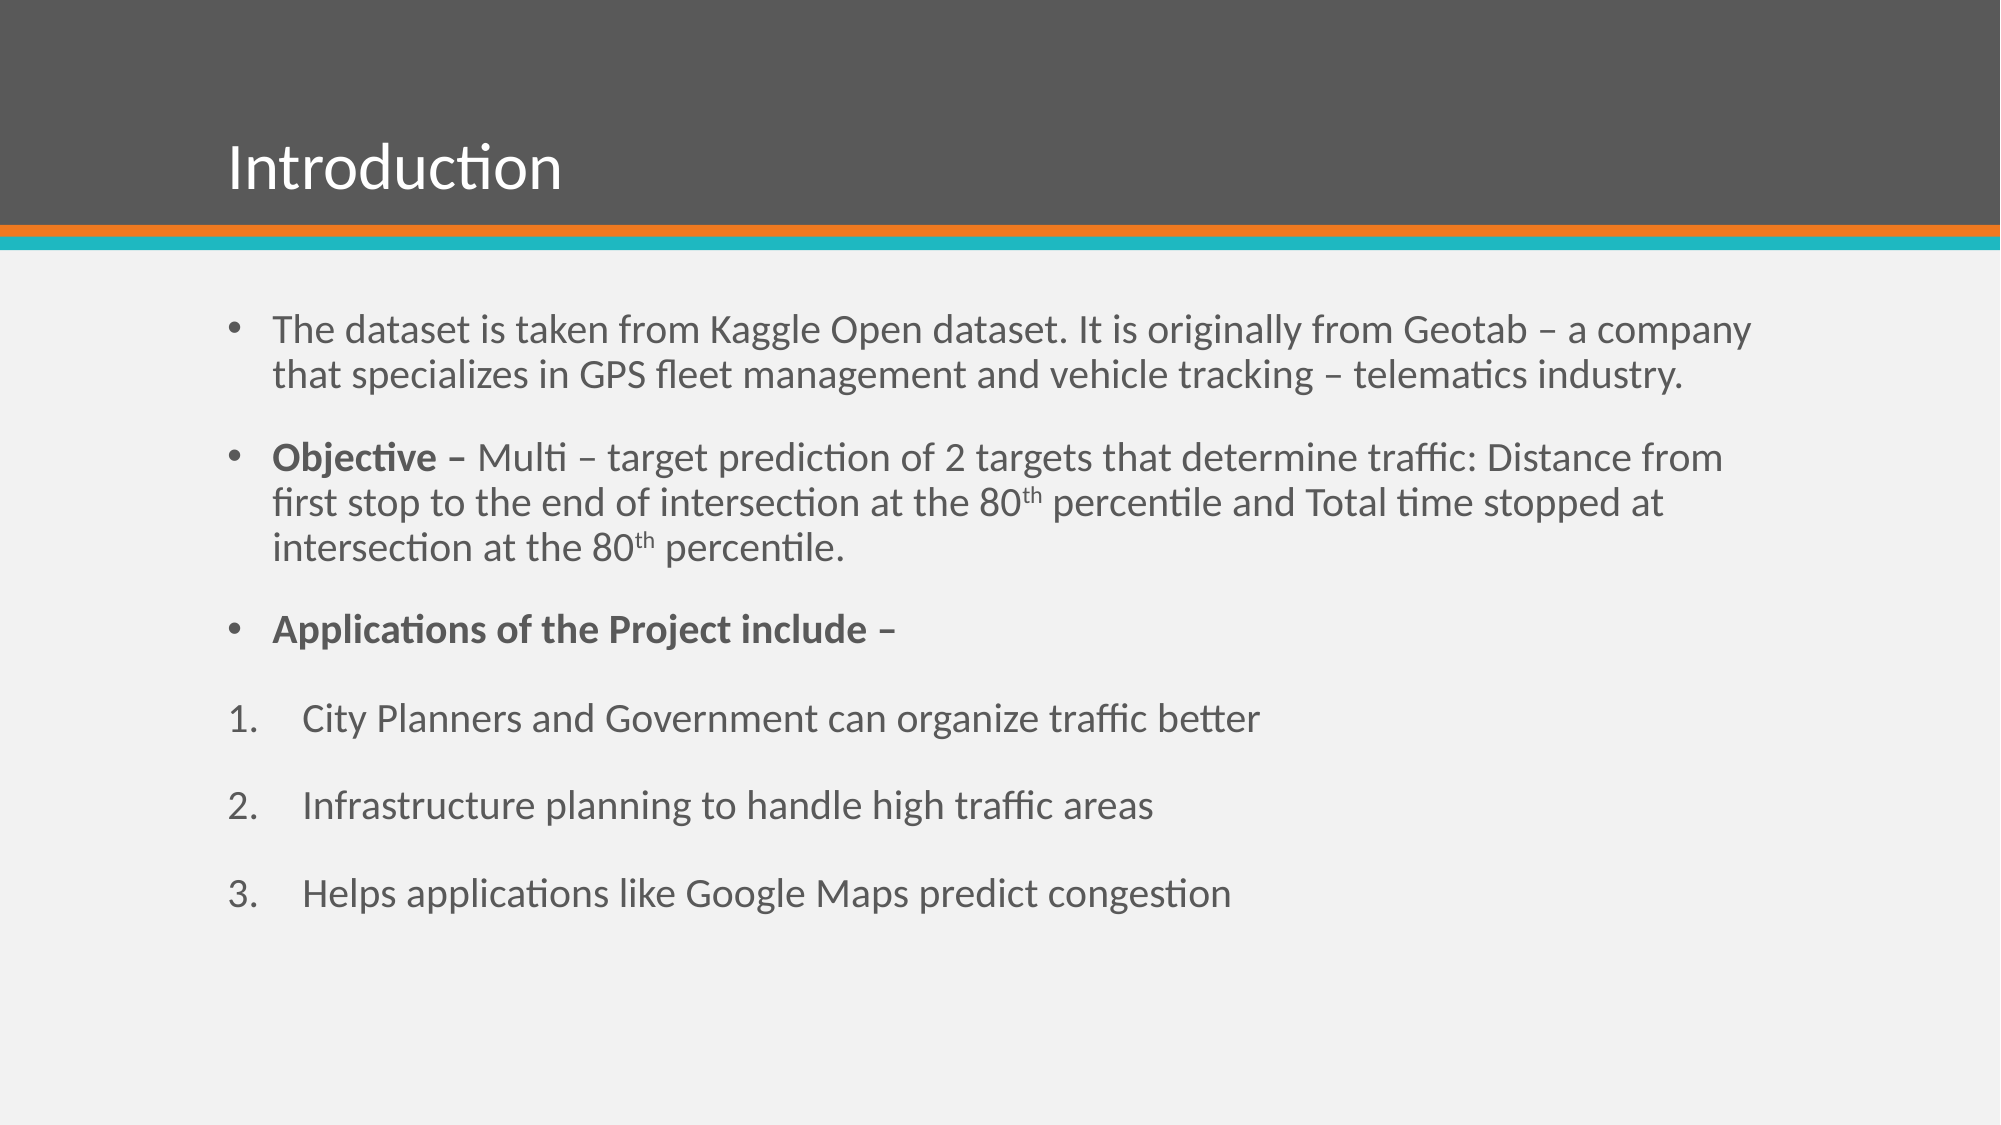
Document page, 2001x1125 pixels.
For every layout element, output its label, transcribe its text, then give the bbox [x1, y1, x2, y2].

title Introduction [212, 41, 1788, 212]
list The dataset is taken from Kaggle Open dataset. It is originally from Geotab – a company that specializes in GPS fleet management and vehicle tracking – telematics industry. Objective – Multi – target prediction of 2 targets that determine traffic: Distance from first stop to the end of intersection at the 80th percentile and Total time stopped at intersection at the 80th percentile. Applications of the Project include – City Planners and Government can organize traffic better Infrastructure planning to handle high traffic areas Helps applications like Google Maps predict congestion [212, 299, 1788, 1013]
